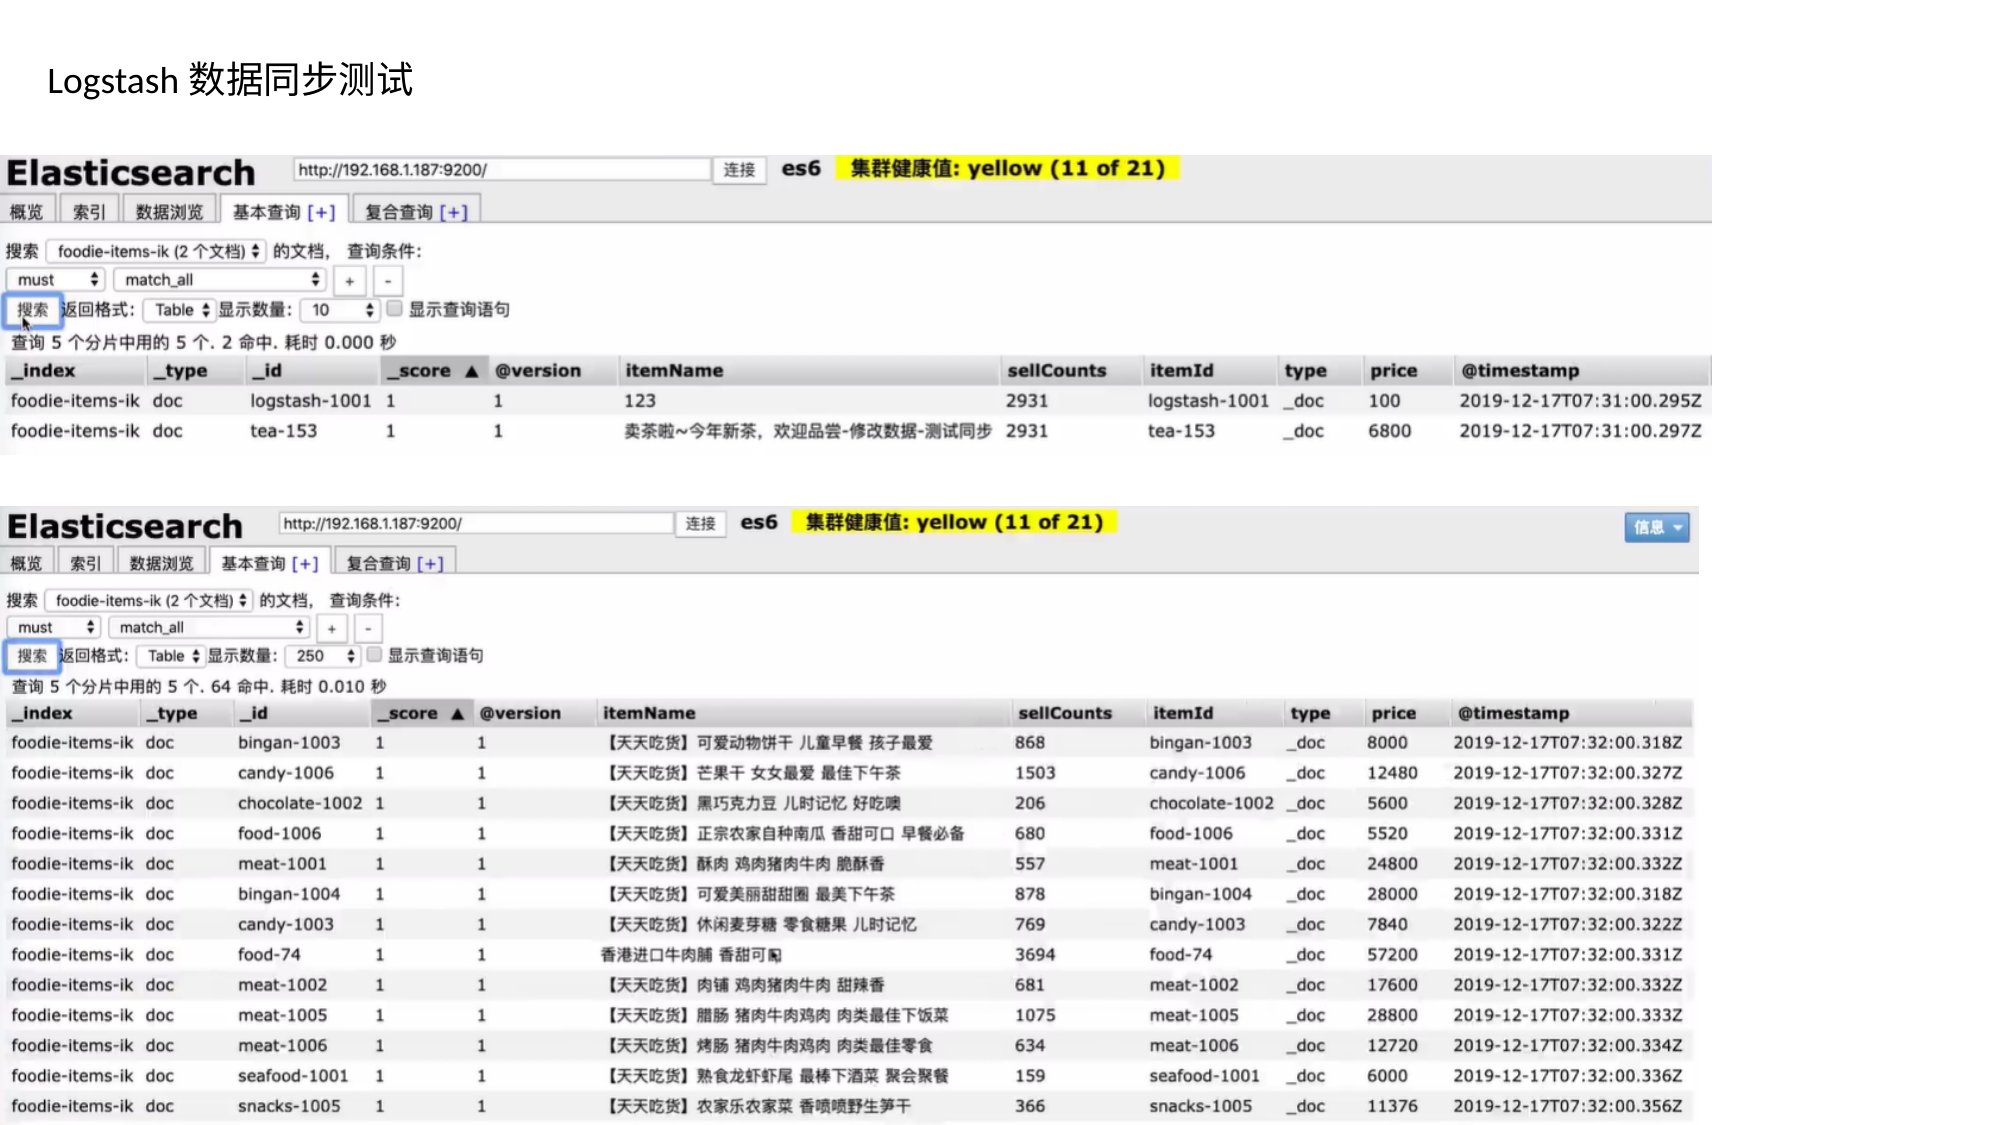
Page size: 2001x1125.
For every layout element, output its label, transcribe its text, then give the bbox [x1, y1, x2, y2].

picture [0, 506, 1699, 1125]
picture [0, 155, 1712, 455]
text_box Logstash数据同步测试 [32, 48, 429, 109]
